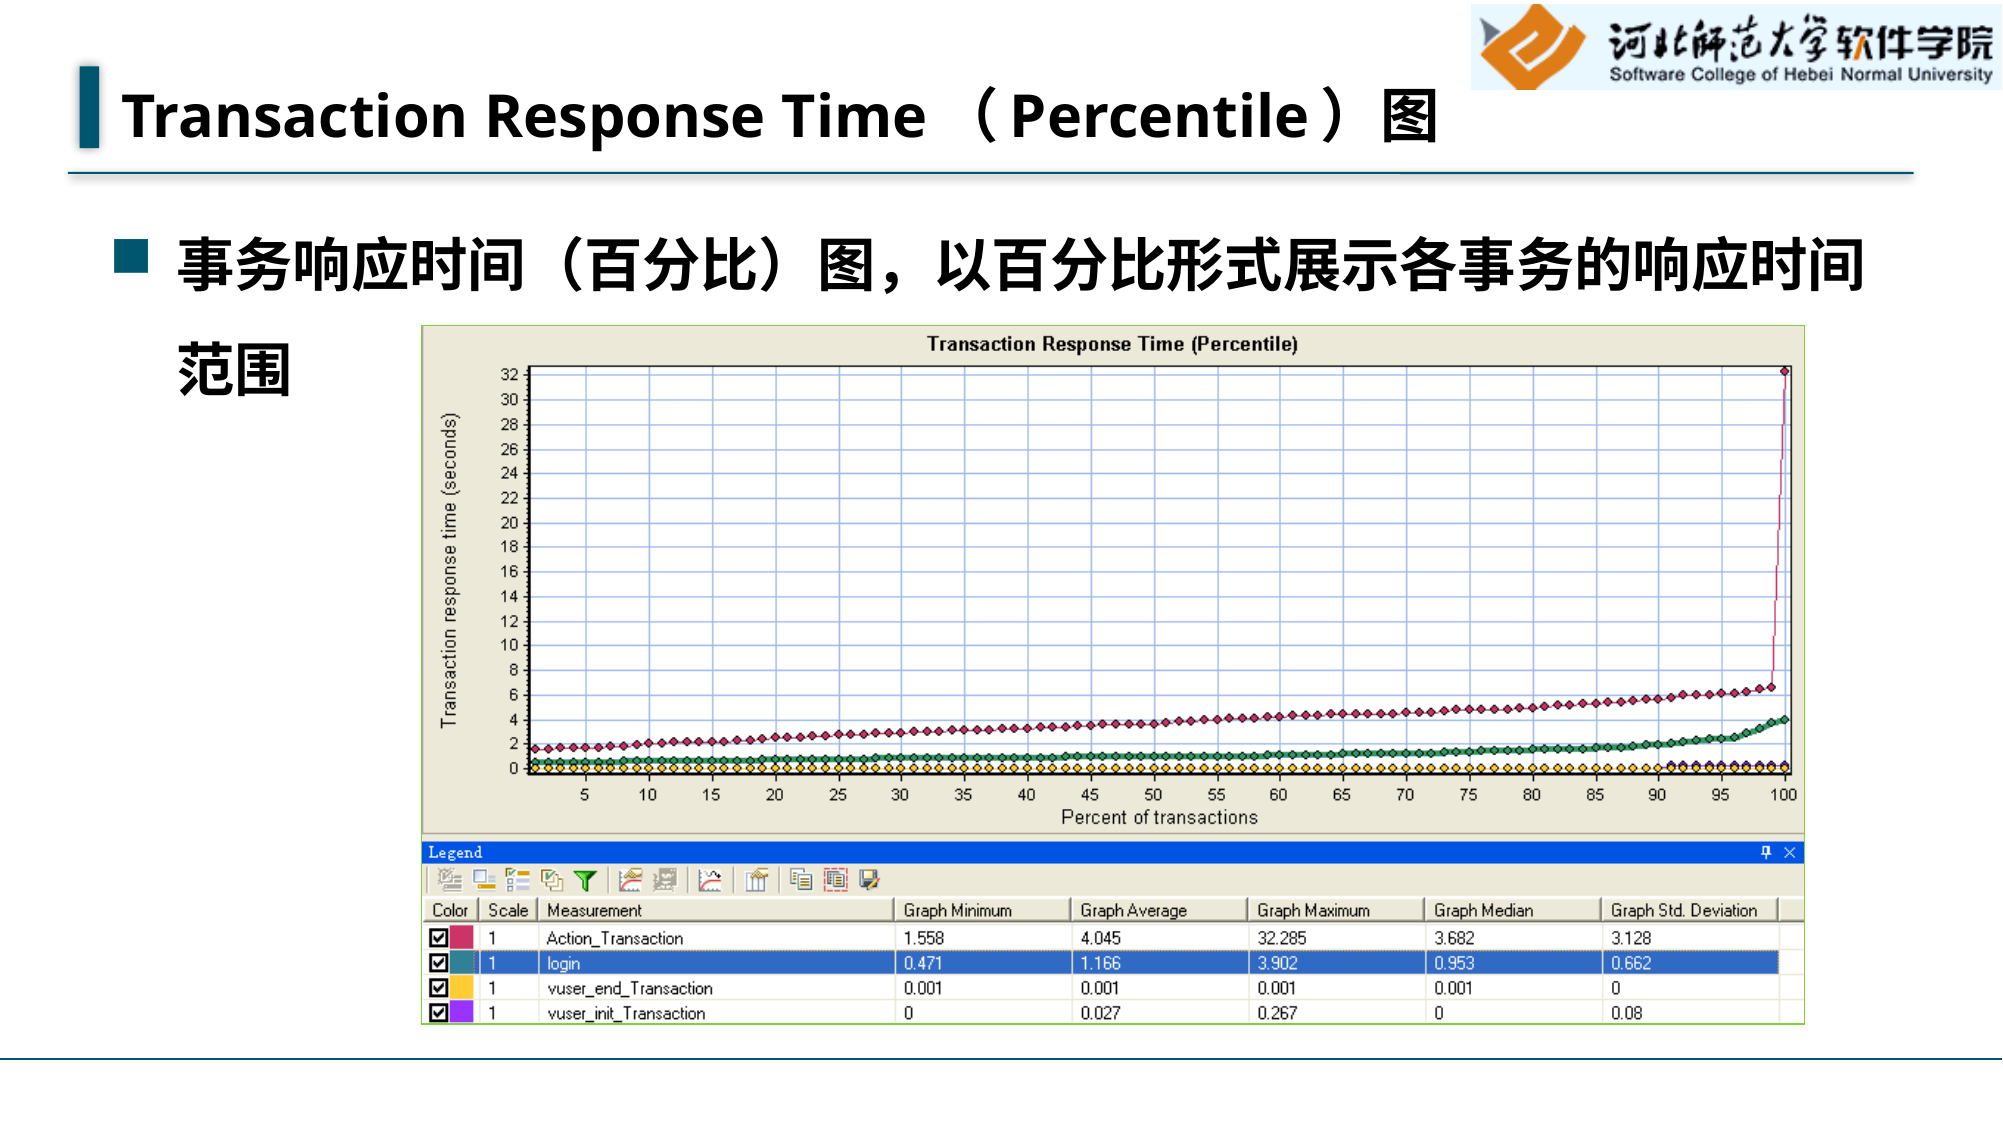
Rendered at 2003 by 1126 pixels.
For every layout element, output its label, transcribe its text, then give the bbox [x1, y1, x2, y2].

title Transaction Response Time（Percentile）图 [103, 66, 1462, 162]
picture [421, 325, 1805, 1024]
list 事务响应时间（百分比）图，以百分比形式展示各事务的响应时间范围 [91, 184, 1894, 1012]
picture [1471, 4, 2002, 90]
